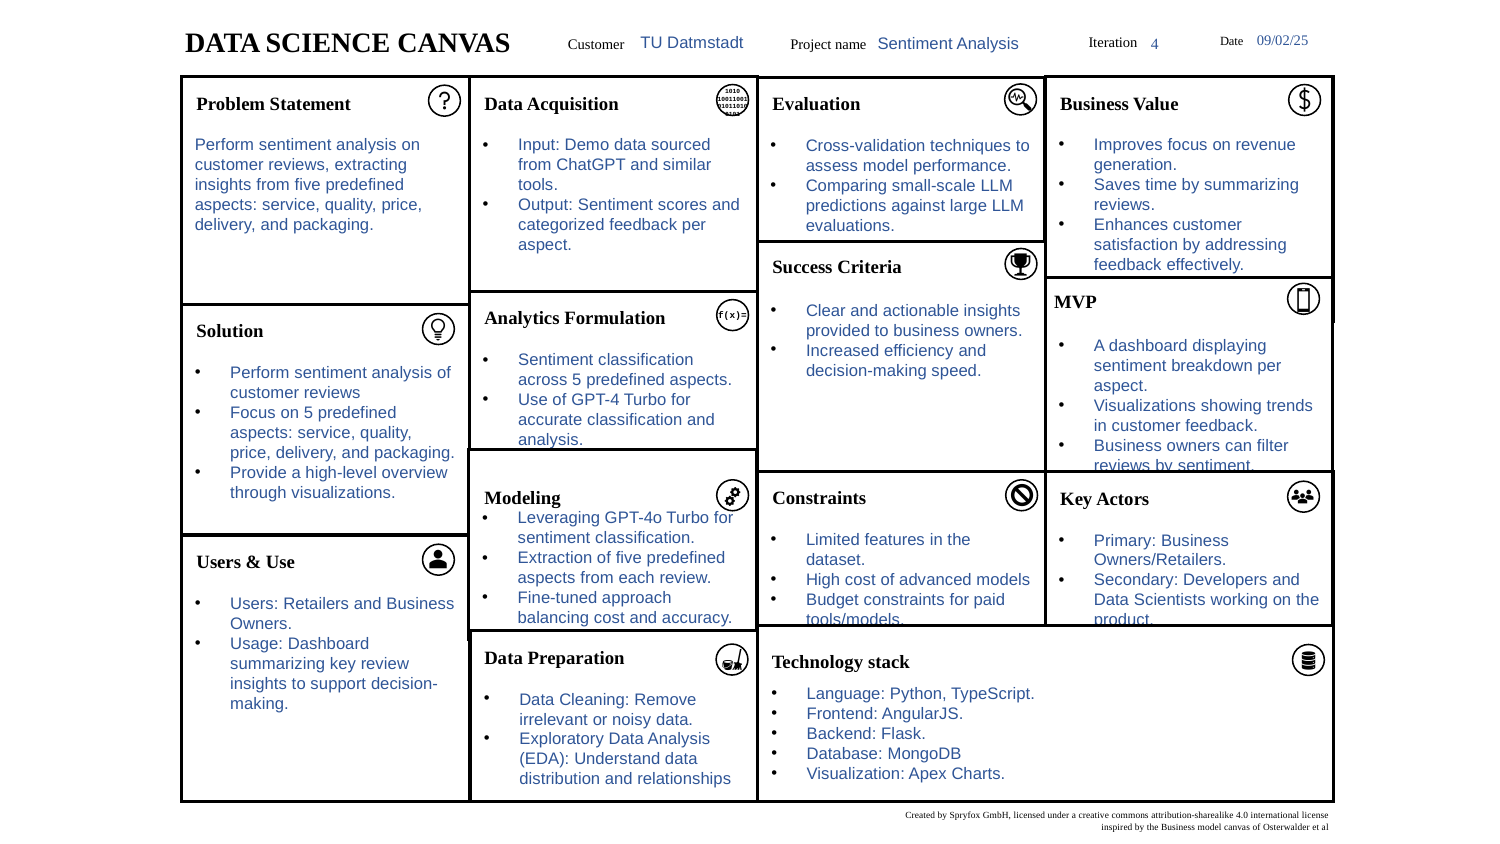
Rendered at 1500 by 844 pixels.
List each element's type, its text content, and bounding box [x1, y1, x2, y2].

text_box f(x)= [702, 303, 768, 327]
text_box Project name [775, 27, 899, 60]
picture [425, 317, 451, 342]
text_box Data Preparation [469, 638, 706, 677]
text_box Success Criteria [757, 246, 994, 285]
text_box A dashboard displaying sentiment breakdown per aspect. Visualizations showing trends in customer feedback. Business owners can filter reviews by sentiment. [1045, 277, 1333, 471]
text_box MVP [1039, 282, 1276, 320]
text_box [744, 649, 748, 670]
text_box Primary: Business Owners/Retailers. Secondary: Developers and Data Scientists working on the product. [1045, 471, 1334, 625]
text_box [716, 649, 720, 670]
text_box [722, 327, 743, 331]
text_box [434, 85, 455, 89]
text_box [1294, 509, 1313, 513]
text_box Constraints [757, 478, 994, 516]
picture [721, 485, 744, 508]
text_box Business Value [1045, 83, 1281, 122]
text_box Input: Demo data sourced from ChatGPT and similar tools. Output: Sentiment scores and categorized feedback per aspect. [469, 122, 757, 291]
text_box [435, 113, 454, 117]
text_box Users & Use [181, 542, 403, 580]
picture [1007, 251, 1034, 278]
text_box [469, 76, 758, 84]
picture [425, 546, 451, 573]
text_box [721, 671, 743, 676]
text_box 4 [1154, 27, 1179, 59]
text_box [451, 319, 455, 339]
text_box Cross-validation techniques to assess model performance. Comparing small-scale LLM predictions against large LLM evaluations. [757, 77, 1045, 241]
text_box [1316, 289, 1320, 309]
text_box Problem Statement [181, 83, 403, 122]
text_box Sentiment classification across 5 predefined aspects. Use of GPT-4 Turbo for accurate classification and analysis. [469, 291, 757, 303]
text_box [1292, 644, 1325, 671]
picture [1297, 649, 1320, 672]
text_box [428, 313, 449, 317]
picture [1006, 86, 1034, 113]
text_box [428, 89, 433, 112]
text_box [451, 550, 455, 569]
text_box Users: Retailers and Business Owners. Usage: Dashboard summarizing key review insights to support decision-making. [181, 535, 470, 802]
text_box Sentiment classification across 5 predefined aspects. Use of GPT-4 Turbo for accurate classification and analysis. [469, 327, 757, 449]
text_box [1315, 485, 1320, 508]
text_box Technology stack [756, 642, 993, 680]
text_box Customer [552, 27, 677, 60]
picture [433, 89, 456, 113]
text_box Clear and actionable insights provided to business owners. Increased efficiency and decision-making speed. [757, 241, 1045, 471]
text_box [721, 644, 743, 648]
text_box Iteration [1073, 25, 1154, 59]
text_box DATA SCIENCE CANVAS [170, 17, 666, 66]
text_box Limited features in the dataset. High cost of advanced models Budget constraints for paid tools/models. [757, 471, 1045, 625]
text_box Analytics Formulation [469, 298, 706, 337]
picture [1008, 481, 1036, 509]
text_box Leveraging GPT-4o Turbo for sentiment classification. Extraction of five predefined aspects from each review. Fine-tuned approach balancing cost and accuracy. [468, 449, 757, 639]
text_box Key Actors [1045, 478, 1281, 517]
text_box [456, 90, 461, 112]
text_box Evaluation [790, 83, 994, 122]
text_box 1010 10011001 01011010 0101 [676, 80, 790, 125]
text_box Perform sentiment analysis on customer reviews, extracting insights from five predefined aspects: service, quality, price, delivery, and packaging. [181, 76, 469, 304]
text_box Modeling [469, 478, 706, 516]
text_box [716, 479, 749, 506]
text_box [1298, 672, 1319, 676]
text_box Solution [181, 311, 403, 350]
text_box Language: Python, TypeScript. Frontend: AngularJS. Backend: Flask. Database: MongoDB Visualization: Apex Charts. [757, 625, 1334, 802]
text_box [722, 299, 743, 303]
text_box Created by Spryfox GmbH, licensed under a creative commons attribution-sharealike 4.0 international license inspired by the Business model canvas of Osterwalder et al [740, 802, 1344, 840]
text_box Data Acquisition [469, 84, 676, 122]
text_box Improves focus on revenue generation. Saves time by summarizing reviews. Enhances customer satisfaction by addressing feedback effectively. [1045, 76, 1334, 322]
text_box Date [1205, 25, 1267, 56]
text_box Sentiment Analysis [899, 28, 1060, 58]
picture [720, 648, 744, 671]
text_box [1287, 289, 1291, 309]
text_box TU Datmstadt [625, 25, 785, 58]
text_box Perform sentiment analysis of customer reviews Focus on 5 predefined aspects: service, quality, price, delivery, and packaging. Provide a high-level overview through visualizations. [181, 304, 469, 535]
picture [1291, 86, 1318, 114]
text_box 09/02/25 [1240, 23, 1326, 57]
picture [1290, 484, 1315, 509]
picture [1291, 287, 1316, 313]
text_box Data Cleaning: Remove irrelevant or noisy data. Exploratory Data Analysis (EDA): Understand data distribution and relationships [470, 630, 757, 802]
text_box [1293, 283, 1314, 287]
